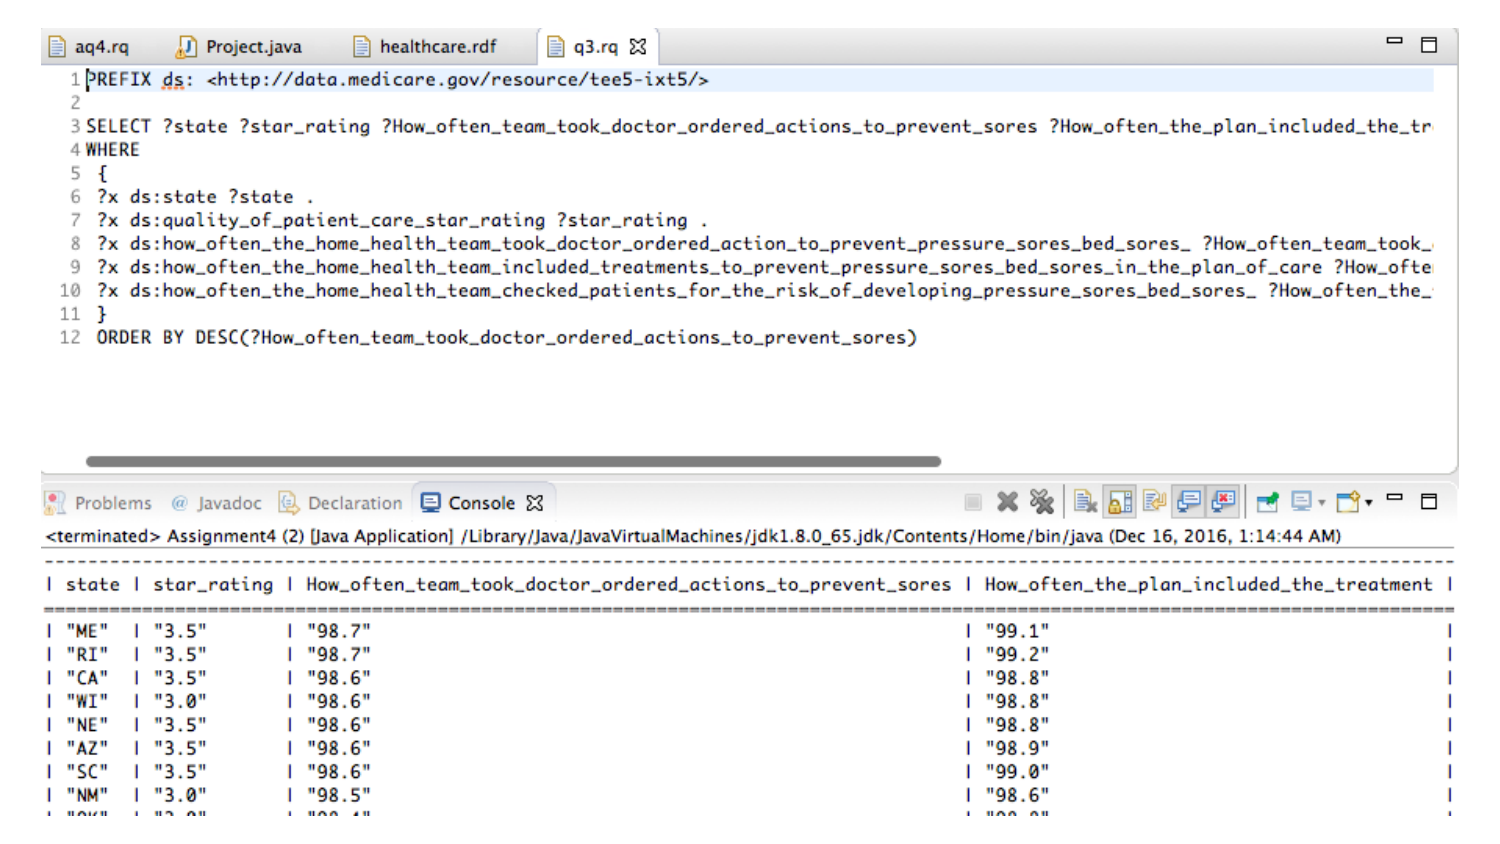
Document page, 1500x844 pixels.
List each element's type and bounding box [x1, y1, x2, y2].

picture [41, 27, 1459, 816]
